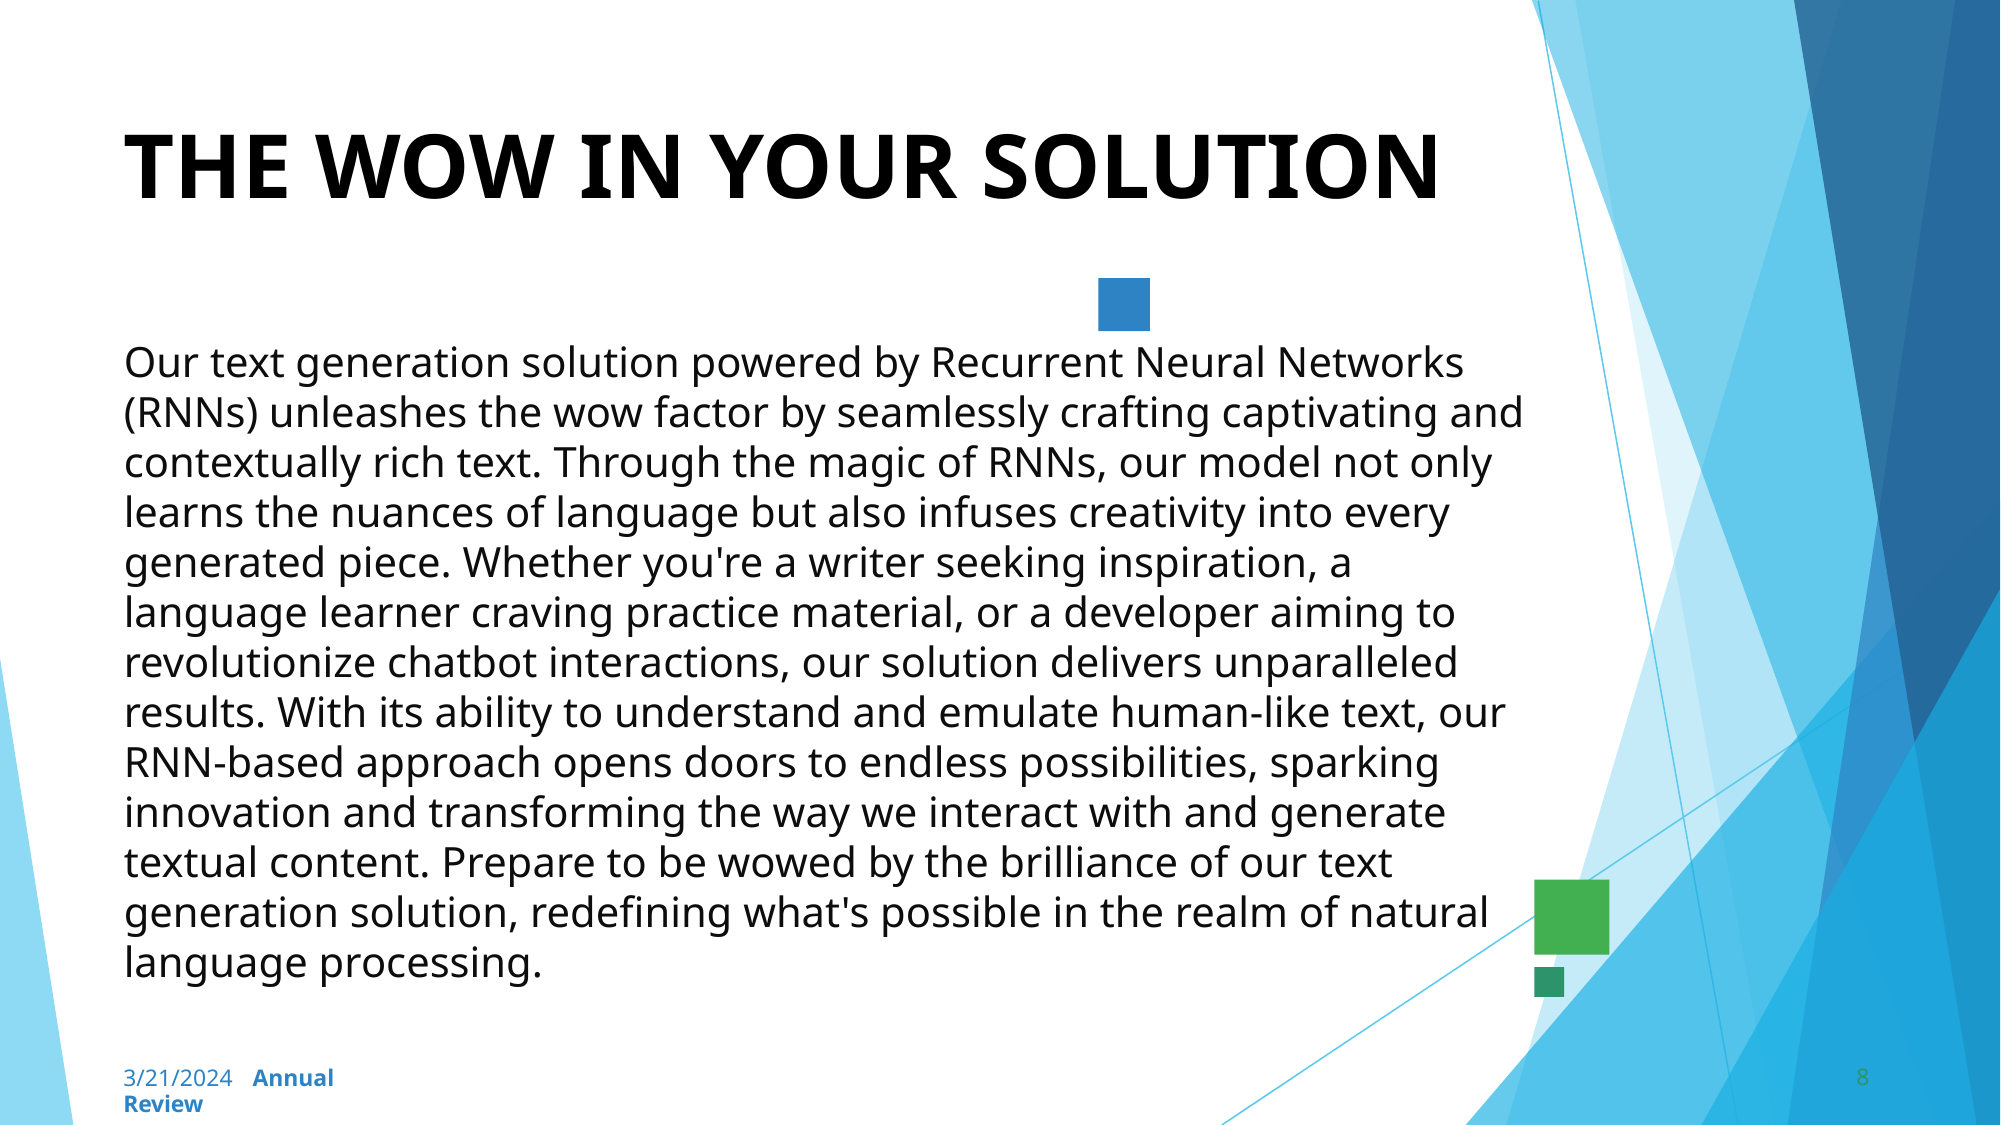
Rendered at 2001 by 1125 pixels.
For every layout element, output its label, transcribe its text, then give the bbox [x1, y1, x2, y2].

title THE WOW IN YOUR SOLUTION [91, 63, 1694, 298]
text_box [1534, 967, 1565, 997]
text_box 3/21/2024 Annual Review [123, 1063, 415, 1118]
slide_number 8 [1849, 1061, 1890, 1125]
text_box [1550, 879, 1610, 955]
text_box Our text generation solution powered by Recurrent Neural Networks (RNNs) unleashes the wow factor by seamlessly crafting captivating and contextually rich text. Through the magic of RNNs, our model not only learns the nuances of language but also infuses creativity into every generated piece. Whether you're a writer seeking inspiration, a language learner craving practice material, or a developer aiming to revolutionize chatbot interactions, our solution delivers unparalleled results. With its ability to understand and emulate human-like text, our RNN-based approach opens doors to endless possibilities, sparking innovation and transforming the way we interact with and generate textual content. Prepare to be wowed by the brilliance of our text generation solution, redefining what's possible in the realm of natural language processing. [109, 278, 1550, 994]
